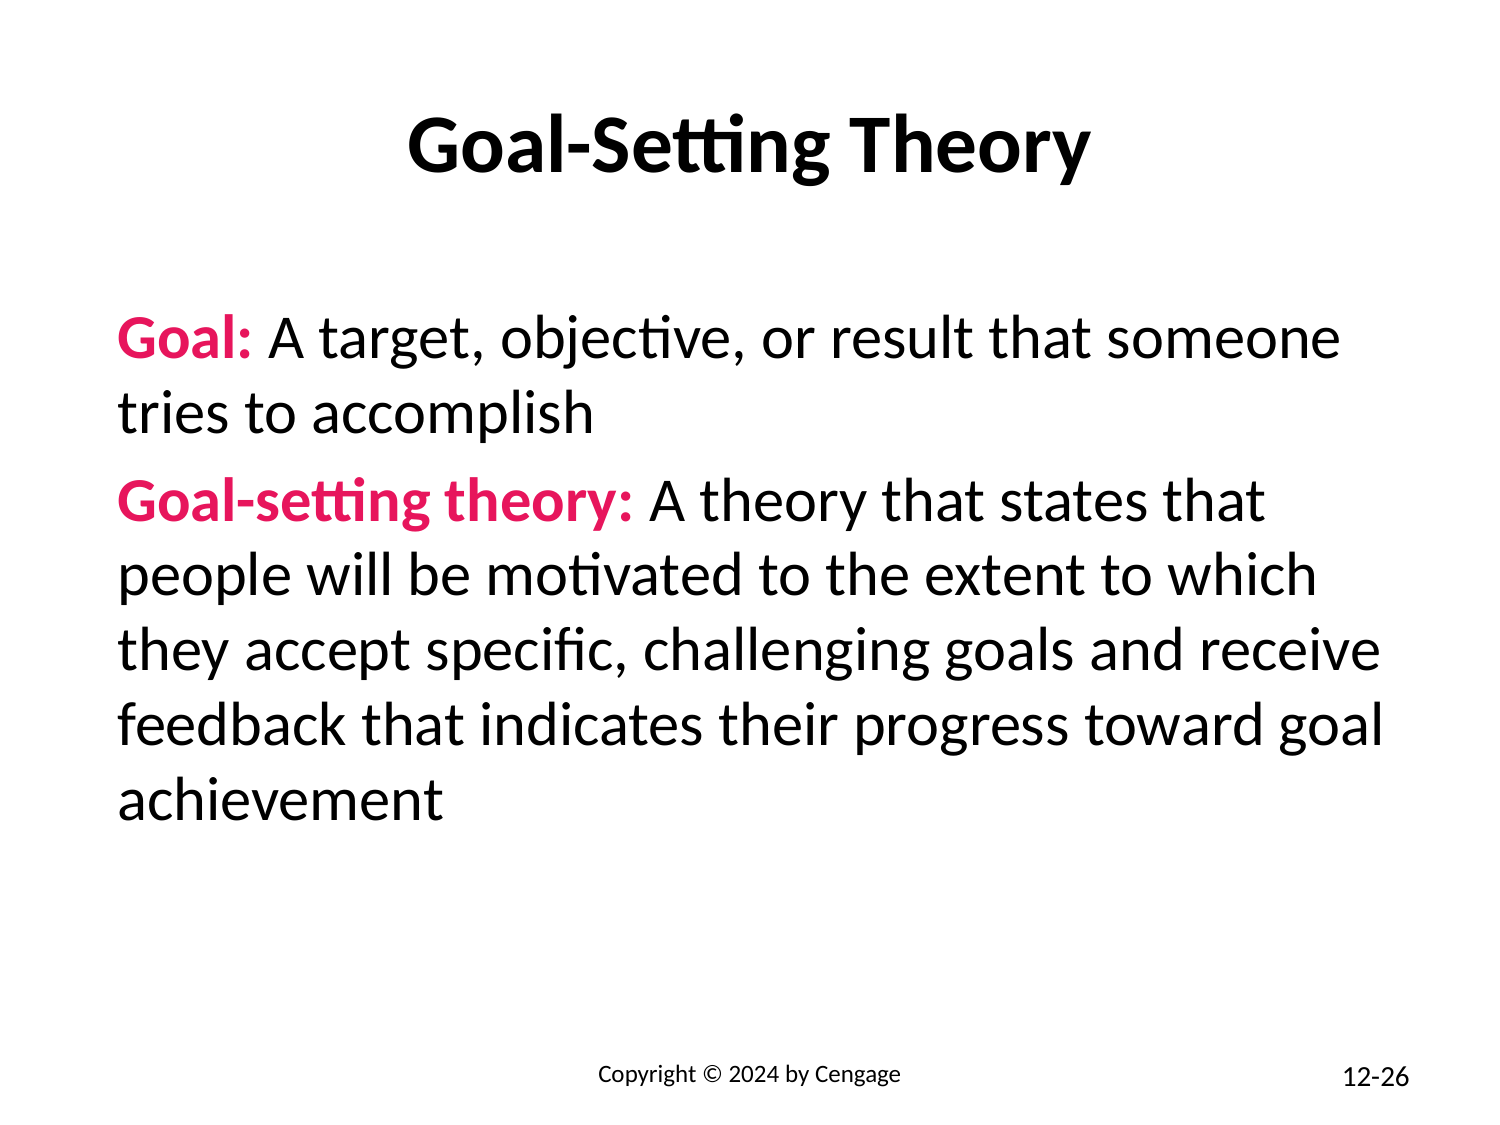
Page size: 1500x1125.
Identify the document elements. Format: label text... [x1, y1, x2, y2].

footer Copyright © 2024 by Cengage [424, 1049, 1076, 1103]
title Goal-Setting Theory [75, 45, 1425, 233]
list Goal: A target, objective, or result that someone tries to accomplish Goal-setting theory: A theory that states that people will be motivated to the extent to which they accept specific, challenging goals and receive feedback that indicates their progress toward goal achievement [102, 288, 1425, 1011]
slide_number 12-26 [1076, 1049, 1426, 1103]
